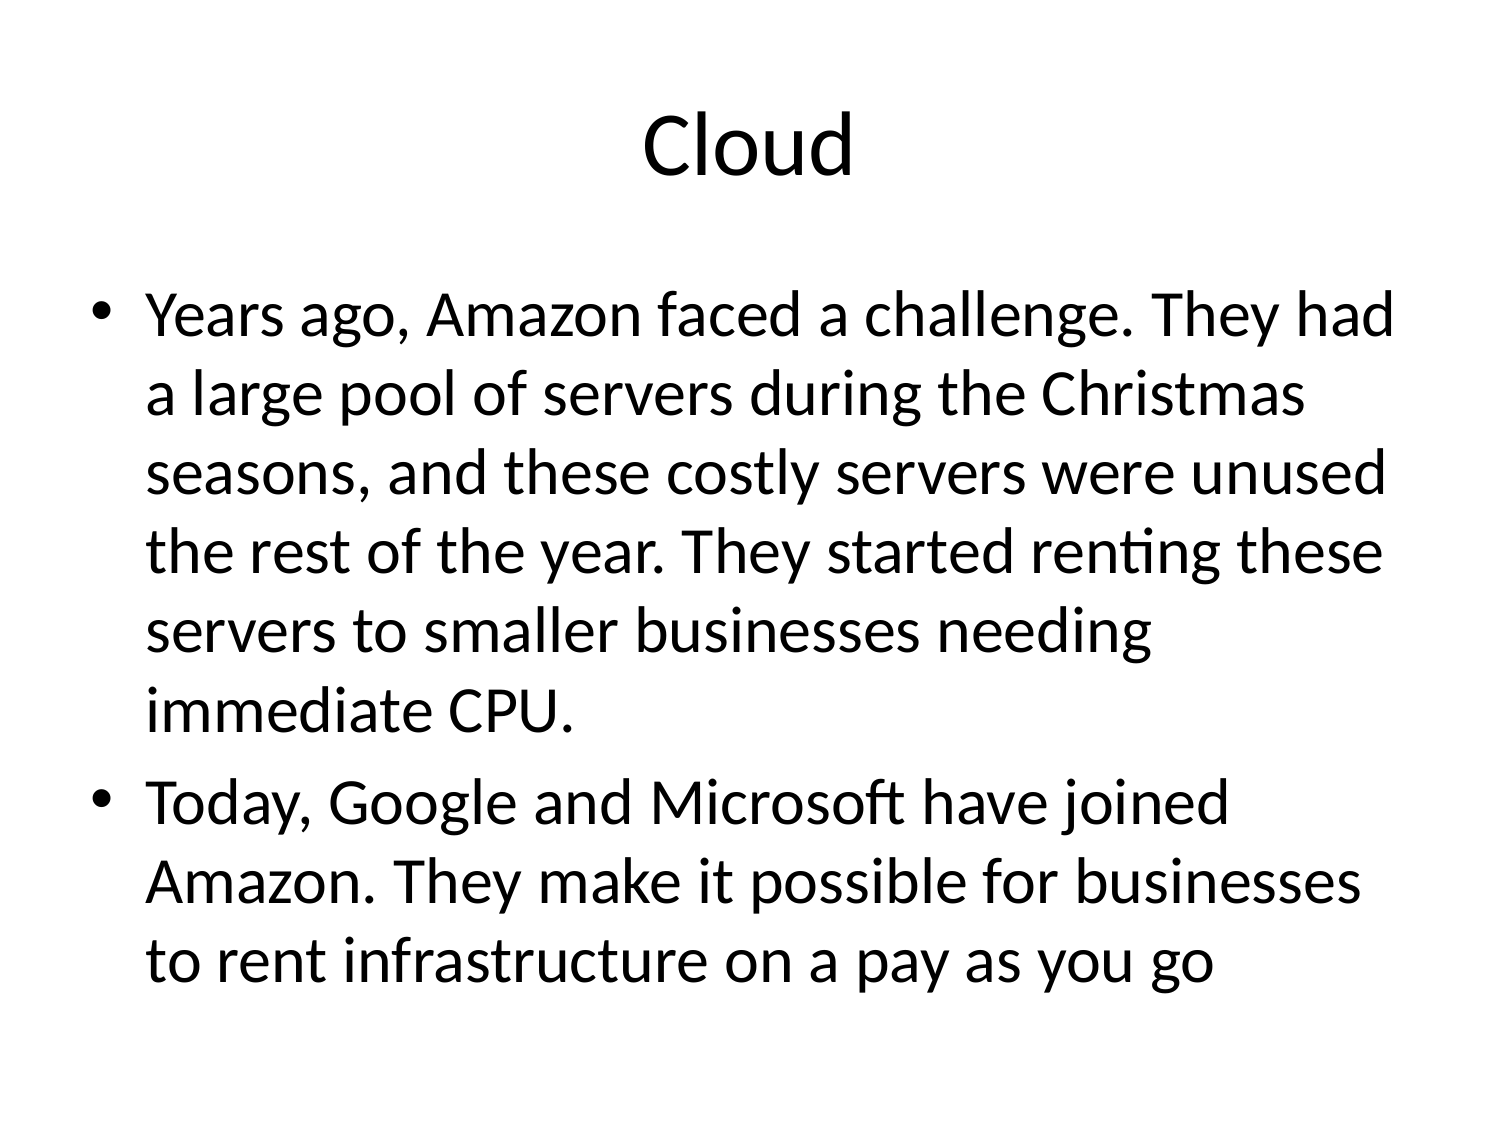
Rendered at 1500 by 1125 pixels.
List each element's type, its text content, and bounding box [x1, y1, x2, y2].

title Cloud [75, 45, 1425, 233]
list Years ago, Amazon faced a challenge. They had a large pool of servers during the Christmas seasons, and these costly servers were unused the rest of the year. They started renting these servers to smaller businesses needing immediate CPU. Today, Google and Microsoft have joined Amazon. They make it possible for businesses to rent infrastructure on a pay as you go [75, 262, 1425, 1005]
